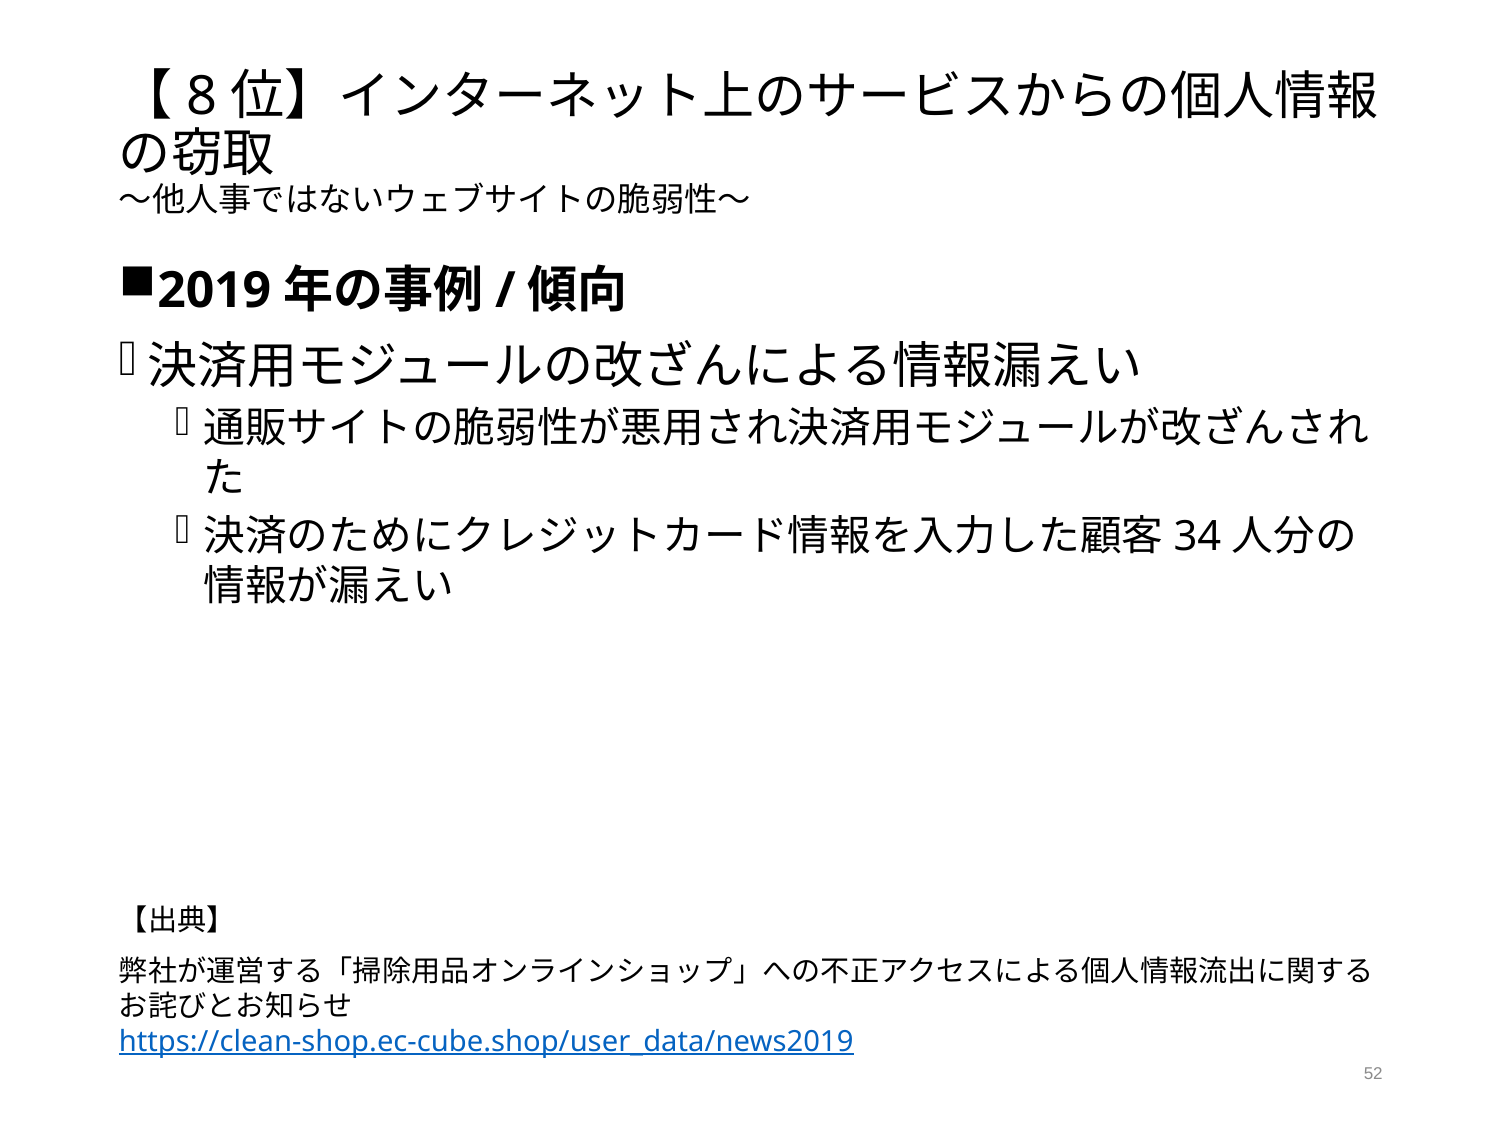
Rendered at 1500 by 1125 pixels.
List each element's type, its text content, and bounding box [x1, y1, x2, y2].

list 2019年の事例/傾向 決済用モジュールの改ざんによる情報漏えい 通販サイトの脆弱性が悪用され決済用モジュールが改ざんされた 決済のためにクレジットカード情報を入力した顧客34人分の情報が漏えい 【出典】 弊社が運営する「掃除用品オンラインショップ」への不正アクセスによる個人情報流出に関するお詫びとお知らせ https://clean-shop.ec-cube.shop/user_data/news2019 [103, 249, 1398, 1014]
slide_number 52 [1060, 1042, 1398, 1103]
title 【8位】インターネット上のサービスからの個人情報の窃取 ～他人事ではないウェブサイトの脆弱性～ [103, 60, 1398, 226]
